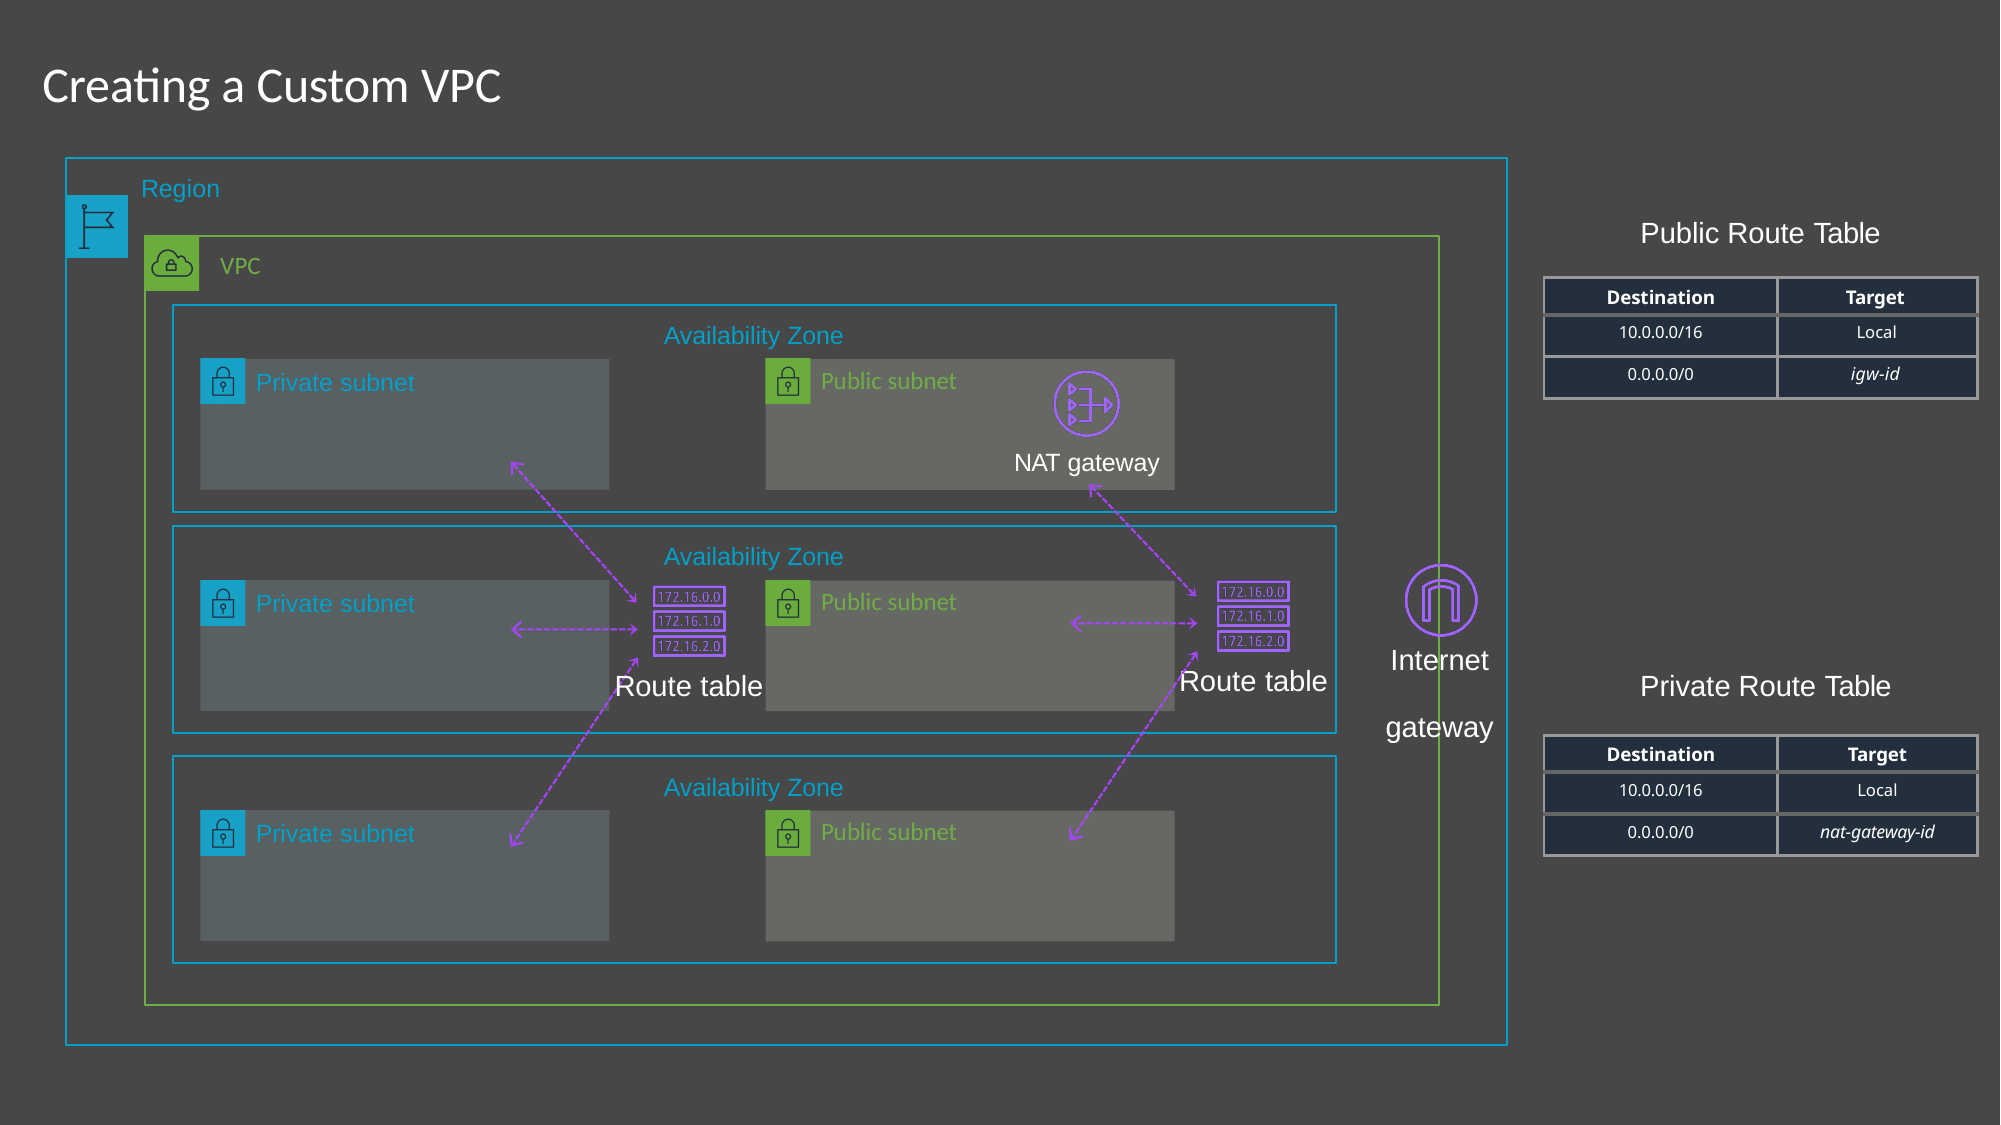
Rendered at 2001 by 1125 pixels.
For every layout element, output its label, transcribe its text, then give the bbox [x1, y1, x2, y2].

text_box [765, 358, 811, 404]
text_box [145, 236, 1440, 1005]
text_box [172, 526, 1337, 733]
text_box [1051, 368, 1122, 439]
text_box [765, 359, 1175, 490]
text_box NAT gateway [1012, 444, 1164, 477]
text_box [144, 236, 200, 291]
text_box Public Route Table [1638, 212, 1885, 250]
text_box [172, 756, 1337, 963]
text_box Private Route Table [1638, 664, 1896, 702]
text_box [1214, 577, 1292, 655]
text_box Region [138, 170, 222, 203]
text_box [200, 810, 246, 856]
text_box [200, 580, 246, 626]
text_box VPC [218, 247, 263, 280]
text_box Route table [612, 664, 766, 702]
table_cell nat-gateway-id [1779, 816, 1976, 854]
text_box [1068, 651, 1198, 841]
text_box [200, 810, 610, 941]
table_cell 0.0.0.0/0 [1545, 358, 1776, 397]
text_box [200, 580, 610, 711]
text_box [1402, 561, 1480, 639]
text_box Availability Zone [661, 769, 848, 802]
text_box Private subnet [253, 815, 418, 848]
text_box [627, 623, 638, 636]
table_header Target [1779, 279, 1976, 313]
text_box [200, 358, 610, 490]
text_box [510, 621, 522, 638]
text_box Public subnet [819, 362, 960, 395]
text_box [172, 304, 1337, 512]
table_cell 0.0.0.0/0 [1545, 816, 1776, 854]
text_box Private subnet [253, 585, 418, 618]
text_box [65, 157, 1507, 1046]
text_box Private subnet [253, 364, 418, 397]
table_header Target [1779, 737, 1976, 770]
text_box Availability Zone [661, 538, 848, 571]
table_cell Local [1779, 317, 1976, 355]
text_box [509, 694, 612, 847]
text_box [200, 358, 246, 404]
table_header Destination [1545, 279, 1776, 313]
text_box [765, 580, 1175, 712]
text_box [765, 810, 1175, 942]
text_box [765, 580, 811, 626]
table_cell 10.0.0.0/16 [1545, 774, 1776, 812]
title Creating a Custom VPC [40, 49, 718, 240]
table_cell 10.0.0.0/16 [1545, 317, 1776, 355]
text_box Availability Zone [661, 317, 848, 350]
table_cell Local [1779, 774, 1976, 812]
text_box Public subnet [819, 813, 960, 846]
text_box [765, 810, 811, 856]
table_cell igw-id [1779, 358, 1976, 397]
text_box [628, 657, 639, 664]
table_header Destination [1545, 737, 1776, 770]
text_box [1089, 484, 1197, 597]
text_box [1186, 617, 1198, 630]
text_box Internet gateway [1383, 638, 1496, 744]
text_box [1070, 615, 1082, 632]
text_box [510, 461, 637, 603]
text_box Public subnet [819, 583, 960, 616]
text_box Route table [1177, 660, 1330, 698]
